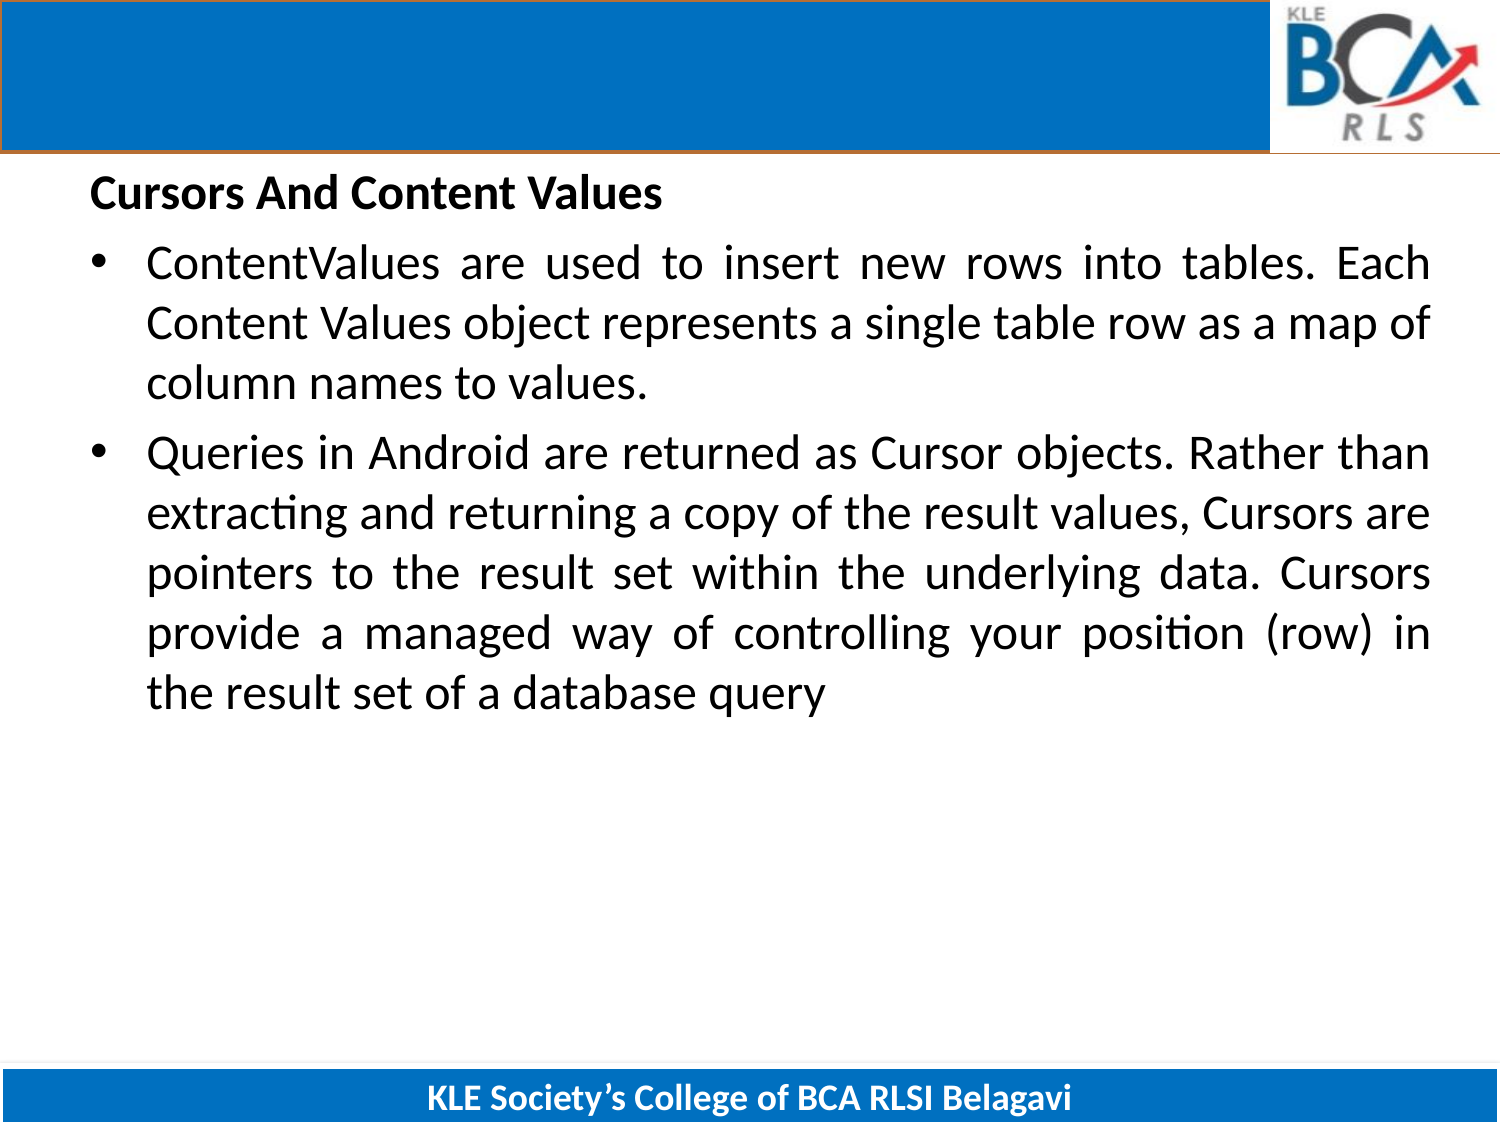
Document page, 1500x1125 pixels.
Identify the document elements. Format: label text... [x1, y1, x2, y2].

text_box [0, 0, 1268, 154]
picture [1270, 0, 1500, 153]
list Cursors And Content Values ContentValues are used to insert new rows into tables. Each Content Values object represents a single table row as a map of column names to values. Queries in Android are returned as Cursor objects. Rather than extracting and returning a copy of the result values, Cursors are pointers to the result set within the underlying data. Cursors provide a managed way of controlling your position (row) in the result set of a database query [75, 154, 1447, 1057]
text_box KLE Society’s College of BCA RLSI Belagavi [0, 1063, 1500, 1125]
